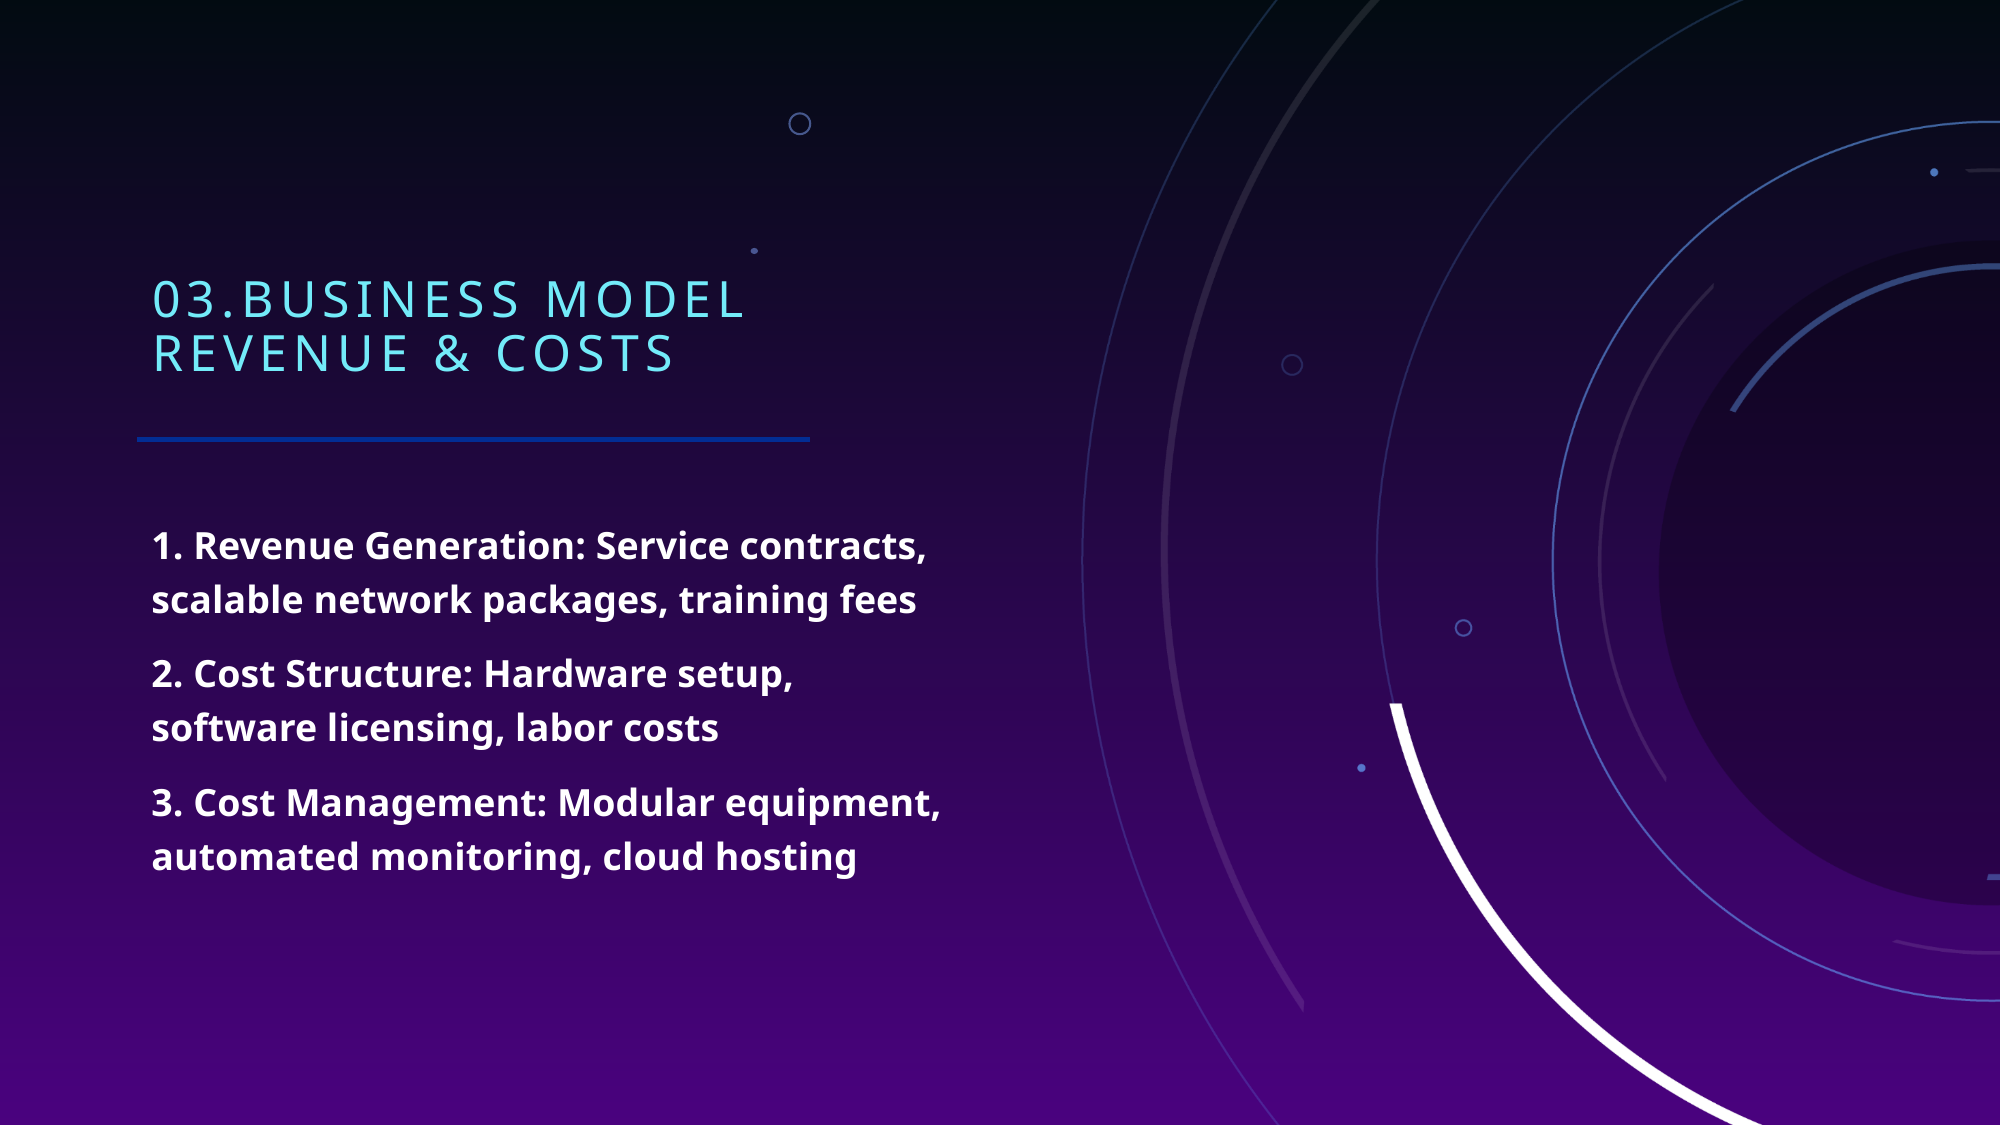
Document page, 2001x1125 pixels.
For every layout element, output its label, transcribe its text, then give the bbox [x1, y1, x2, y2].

picture [1073, 0, 2000, 1125]
title 03.BUSINESS MODEL REVENUE & COSTS [137, 28, 861, 390]
list 1. Revenue Generation: Service contracts, scalable network packages, training fees 2. Cost Structure: Hardware setup, software licensing, labor costs 3. Cost Management: Modular equipment, automated monitoring, cloud hosting [136, 505, 975, 957]
